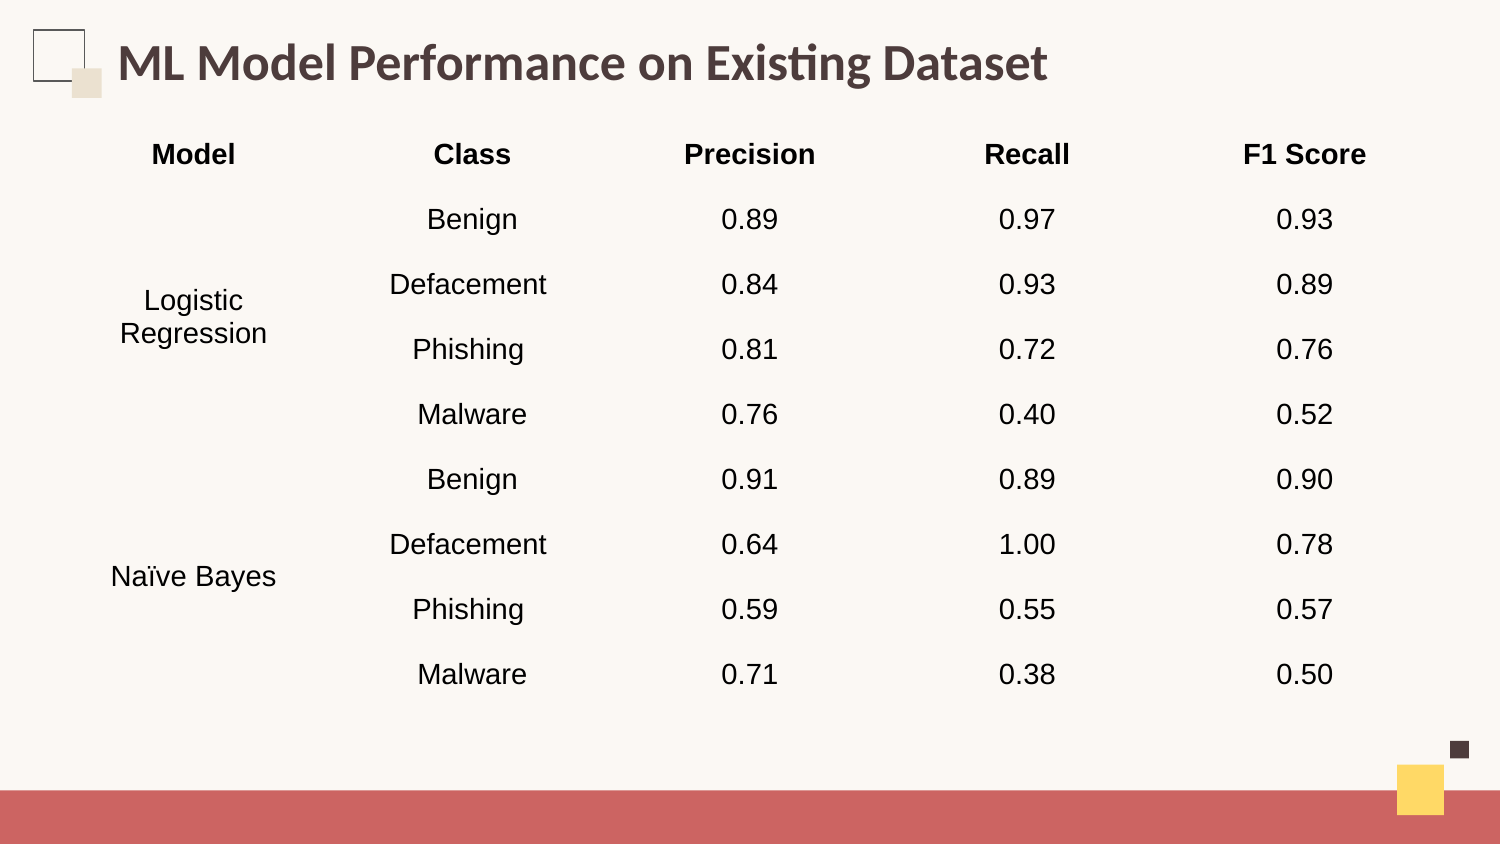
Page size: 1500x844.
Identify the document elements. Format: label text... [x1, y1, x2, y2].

table_cell 0.78 [1166, 512, 1444, 577]
table_cell 0.93 [889, 252, 1166, 317]
table_cell 0.81 [611, 317, 889, 382]
table_cell Malware [334, 382, 611, 447]
table_cell 0.38 [889, 642, 1166, 707]
table_cell 0.40 [889, 382, 1166, 447]
table_cell Malware [334, 642, 611, 707]
table_cell 0.59 [611, 577, 889, 642]
table_header Precision [611, 122, 889, 187]
table_cell Benign [334, 187, 611, 252]
table_cell 0.89 [611, 187, 889, 252]
table_header F1 Score [1166, 122, 1444, 187]
table_cell 0.89 [889, 447, 1166, 512]
table_cell 0.57 [1166, 577, 1444, 642]
table_cell Defacement [334, 252, 611, 317]
text_box ML Model Performance on Existing Dataset [102, 13, 1500, 113]
table_cell 0.97 [889, 187, 1166, 252]
table_cell Phishing [334, 577, 611, 642]
table_cell 0.91 [611, 447, 889, 512]
table_cell 0.89 [1166, 252, 1444, 317]
table_cell 0.93 [1166, 187, 1444, 252]
table_cell 0.76 [611, 382, 889, 447]
table_cell 1.00 [889, 512, 1166, 577]
table_cell Naïve Bayes [54, 447, 334, 707]
table_cell Logistic Regression [54, 187, 334, 447]
table_header Class [334, 122, 611, 187]
table_cell Phishing [334, 317, 611, 382]
table_cell 0.84 [611, 252, 889, 317]
table_cell 0.76 [1166, 317, 1444, 382]
table_header Model [54, 122, 334, 187]
table_cell 0.72 [889, 317, 1166, 382]
table_cell Defacement [334, 512, 611, 577]
table_cell 0.52 [1166, 382, 1444, 447]
table_cell 0.55 [889, 577, 1166, 642]
table_cell 0.71 [611, 642, 889, 707]
table_cell 0.90 [1166, 447, 1444, 512]
table_cell Benign [334, 447, 611, 512]
table_header Recall [889, 122, 1166, 187]
table_cell 0.50 [1166, 642, 1444, 707]
table_cell 0.64 [611, 512, 889, 577]
